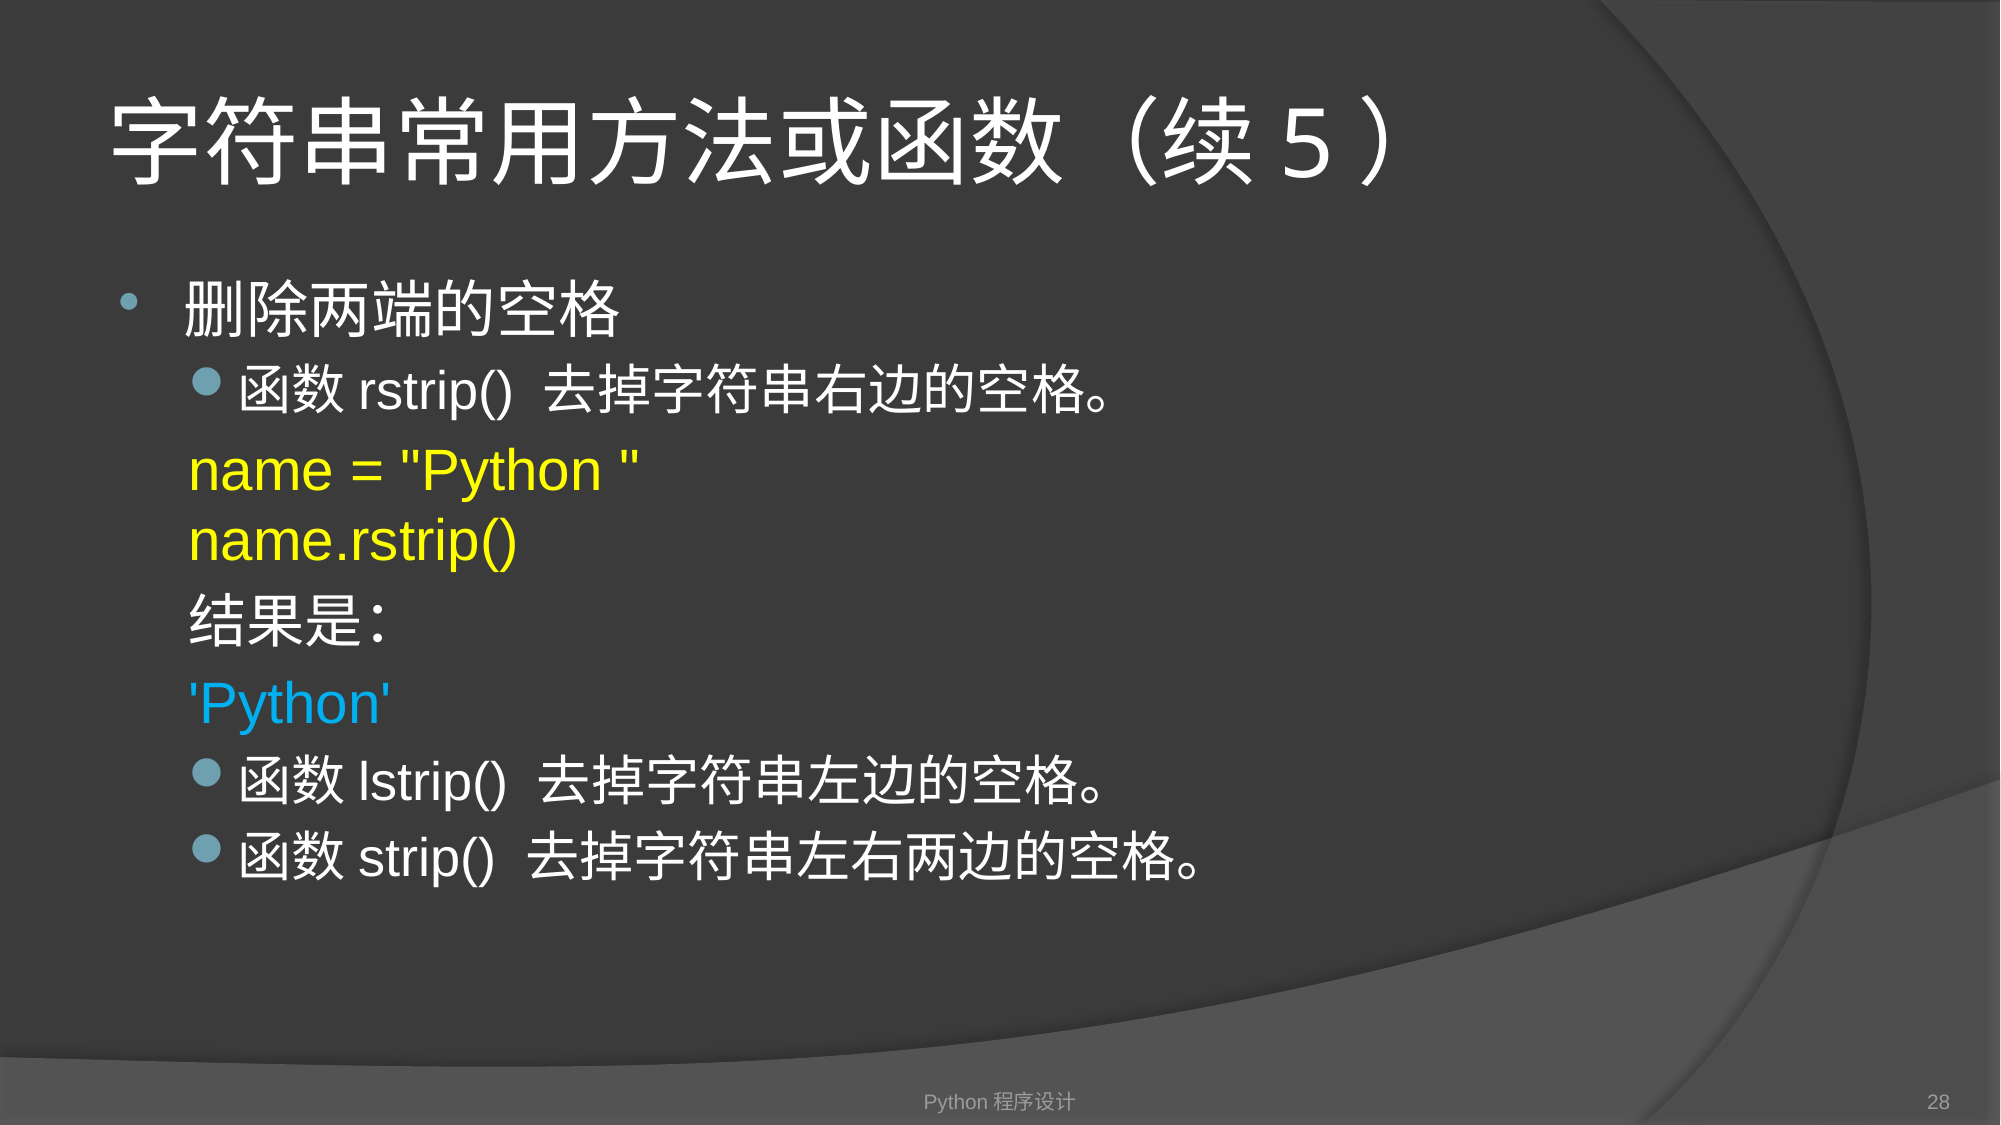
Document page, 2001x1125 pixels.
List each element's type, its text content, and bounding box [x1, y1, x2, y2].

footer Python程序设计 [683, 1053, 1317, 1114]
slide_number 28 [1783, 1053, 1950, 1114]
title 字符串常用方法或函数（续5） [99, 45, 1734, 233]
list 删除两端的空格 函数rstrip() 去掉字符串右边的空格。 name = "Python " name.rstrip() 结果是： 'Python' 函数lstrip() 去掉字符串左边的空格。 函数strip() 去掉字符串左右两边的空格。 [99, 262, 1734, 1005]
